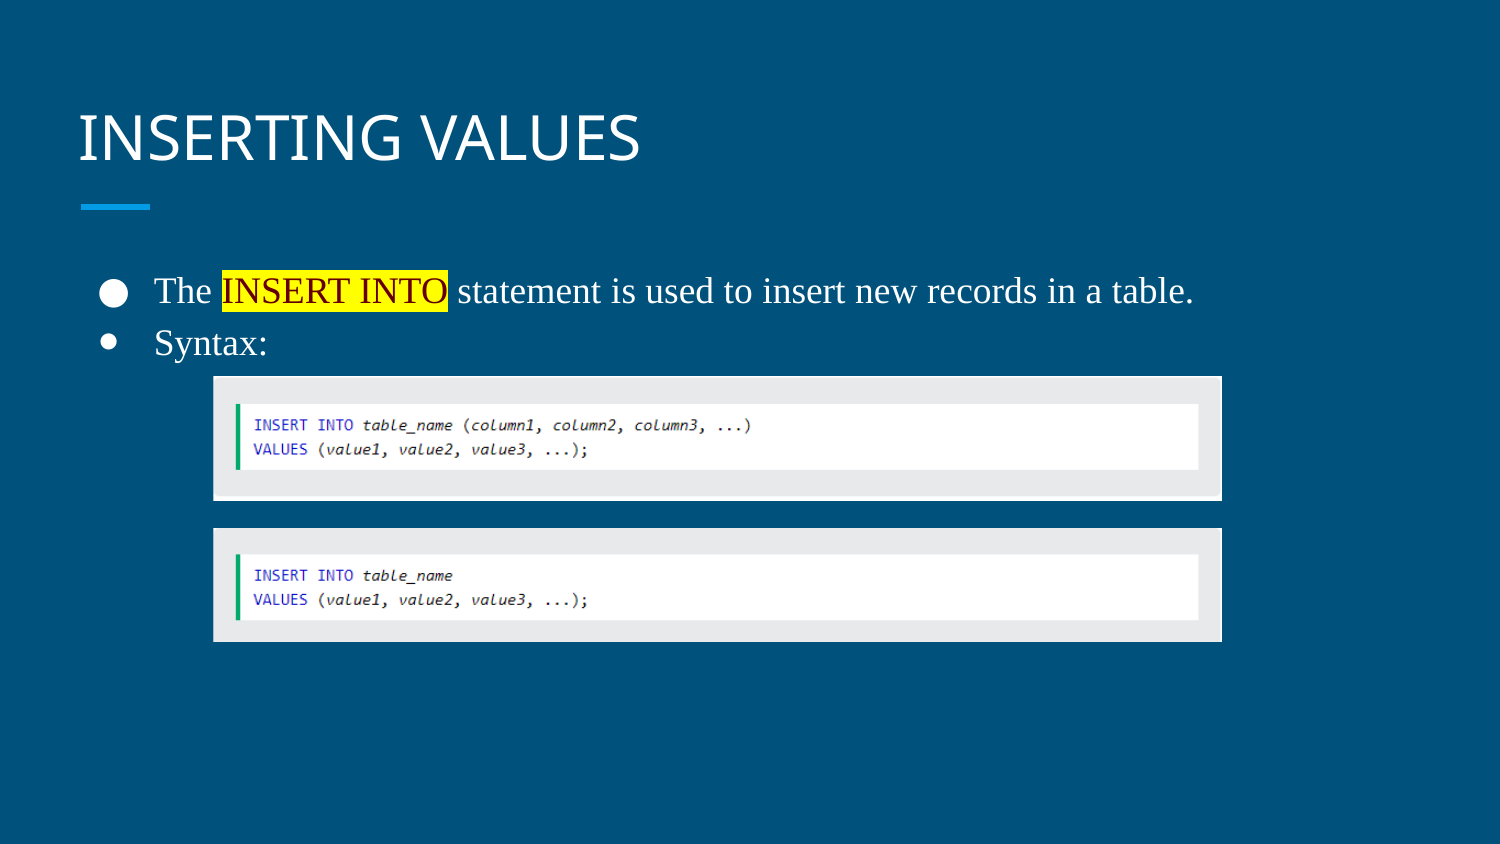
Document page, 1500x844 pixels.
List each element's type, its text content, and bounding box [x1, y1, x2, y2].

title INSERTING VALUES [63, 75, 1437, 188]
picture [214, 377, 1221, 500]
list The INSERT INTO statement is used to insert new records in a table. Syntax: [63, 244, 1437, 750]
picture [214, 529, 1221, 641]
